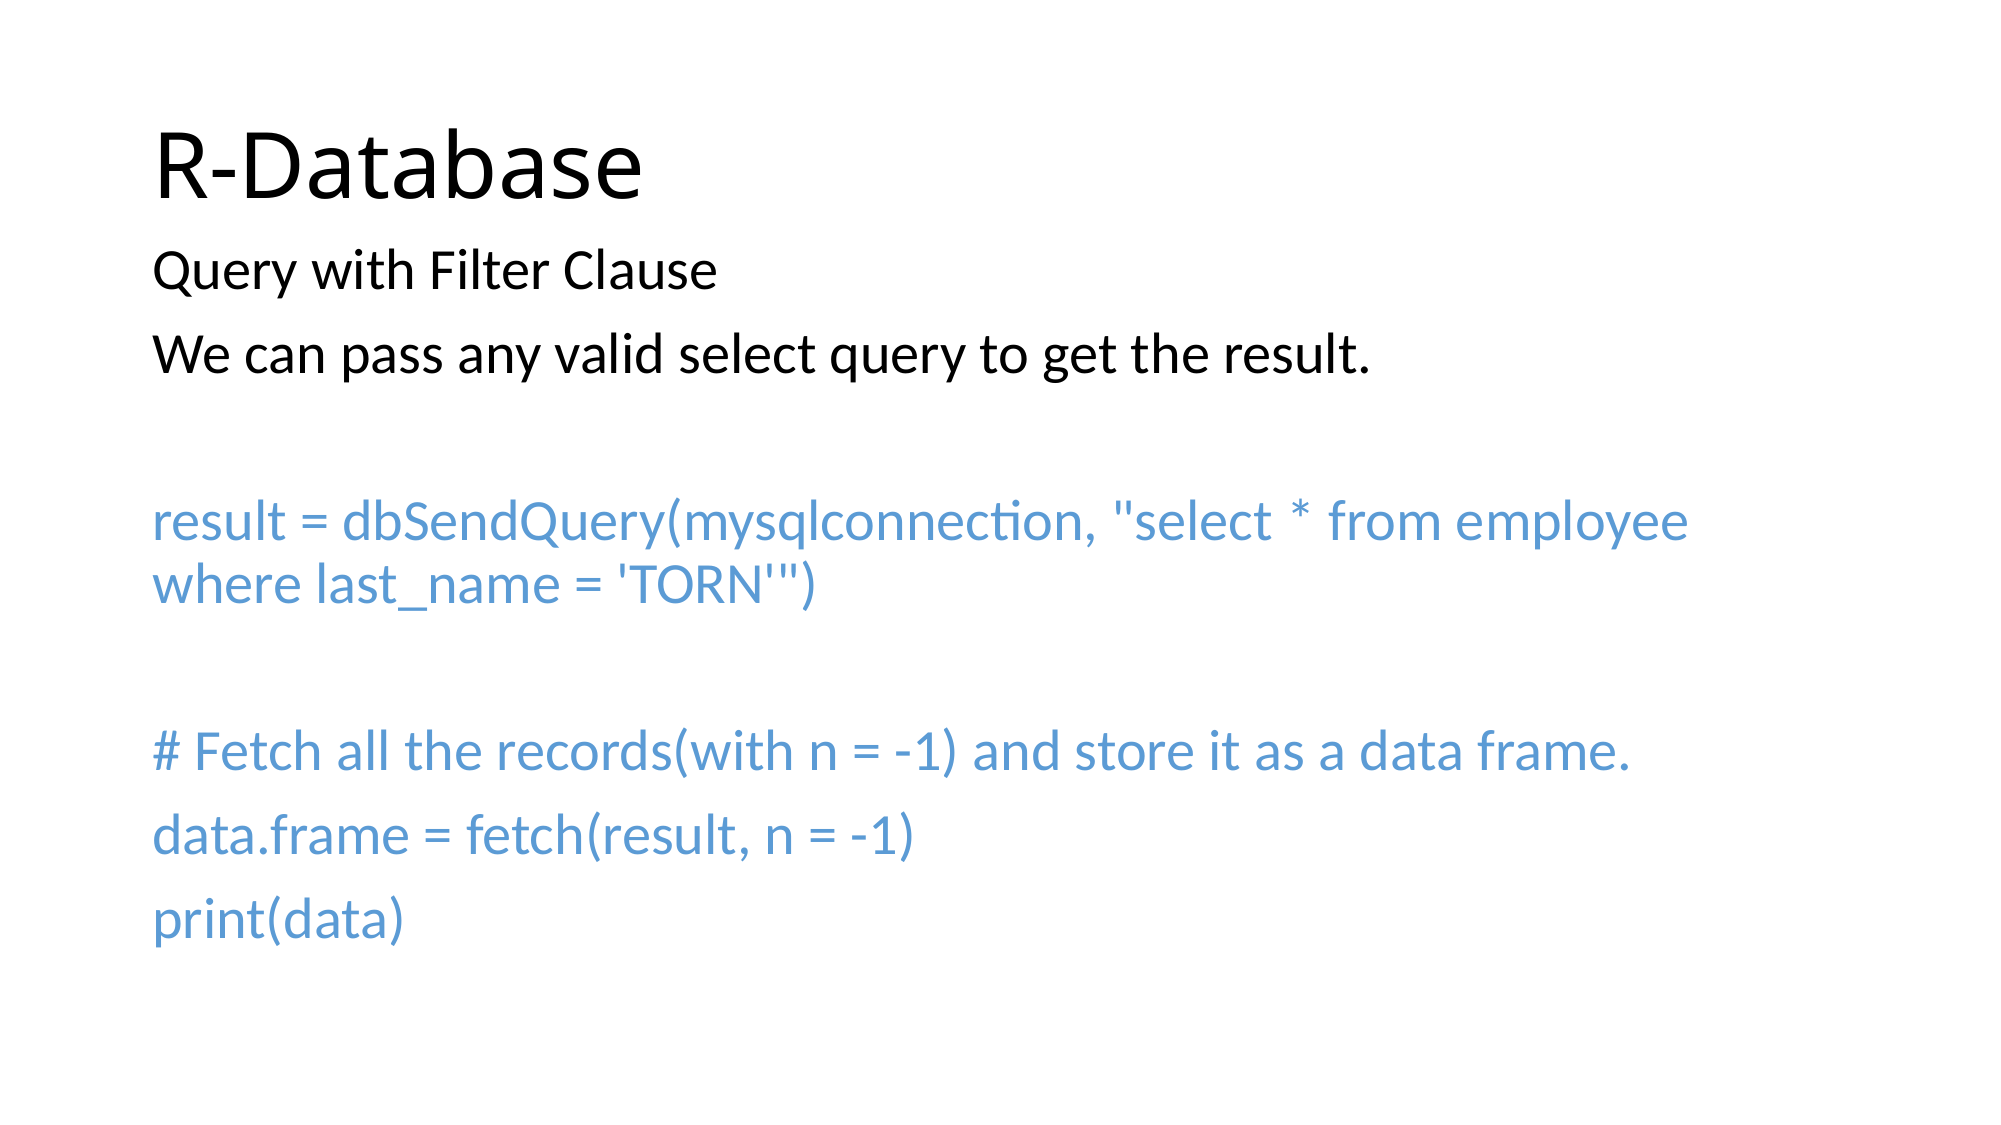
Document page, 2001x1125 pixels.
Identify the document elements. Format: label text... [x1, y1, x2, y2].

title R-Database [137, 59, 1863, 231]
list Query with Filter Clause We can pass any valid select query to get the result. result = dbSendQuery(mysqlconnection, "select * from employee where last_name = 'TORN'") # Fetch all the records(with n = -1) and store it as a data frame. data.frame = fetch(result, n = -1) print(data) [137, 231, 1863, 1014]
